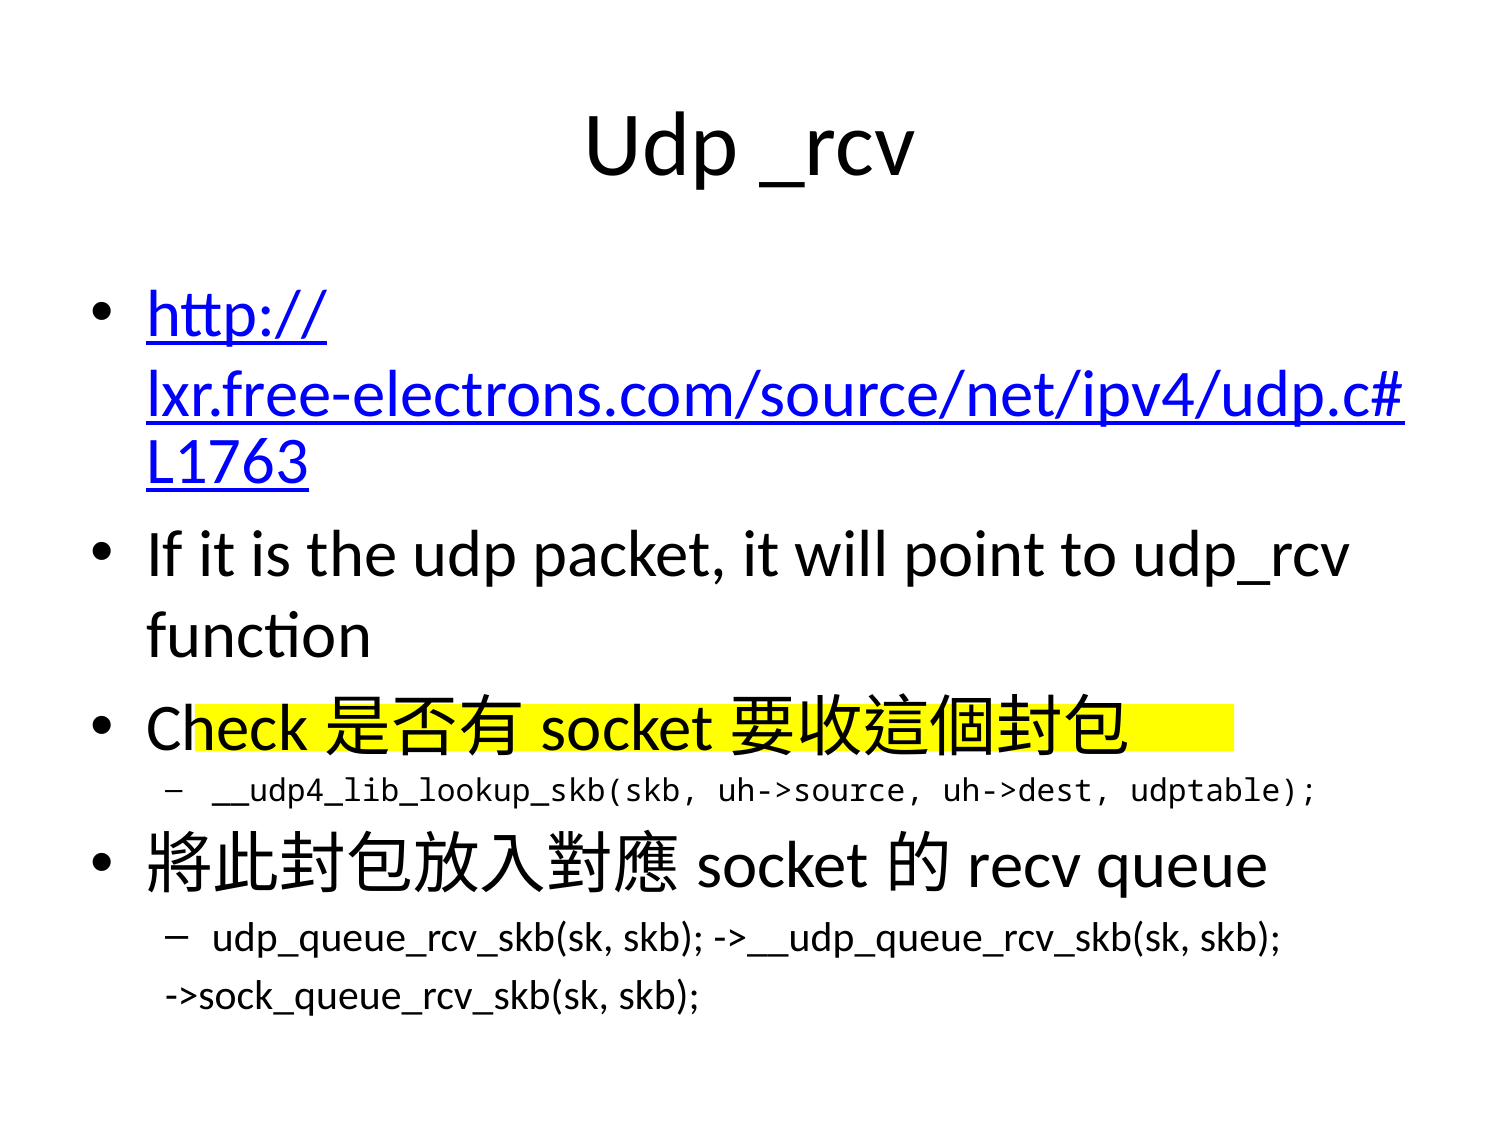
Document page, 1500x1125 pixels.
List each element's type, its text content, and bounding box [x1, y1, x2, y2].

list http://lxr.free-electrons.com/source/net/ipv4/udp.c#L1763 If it is the udp packet, it will point to udp_rcv function Check是否有socket要收這個封包 __udp4_lib_lookup_skb(skb, uh->source, uh->dest, udptable); 將此封包放入對應socket的recv queue udp_queue_rcv_skb(sk, skb); ->__udp_queue_rcv_skb(sk, skb); ->sock_queue_rcv_skb(sk, skb); [75, 262, 1425, 1005]
title Udp _rcv [75, 45, 1425, 233]
